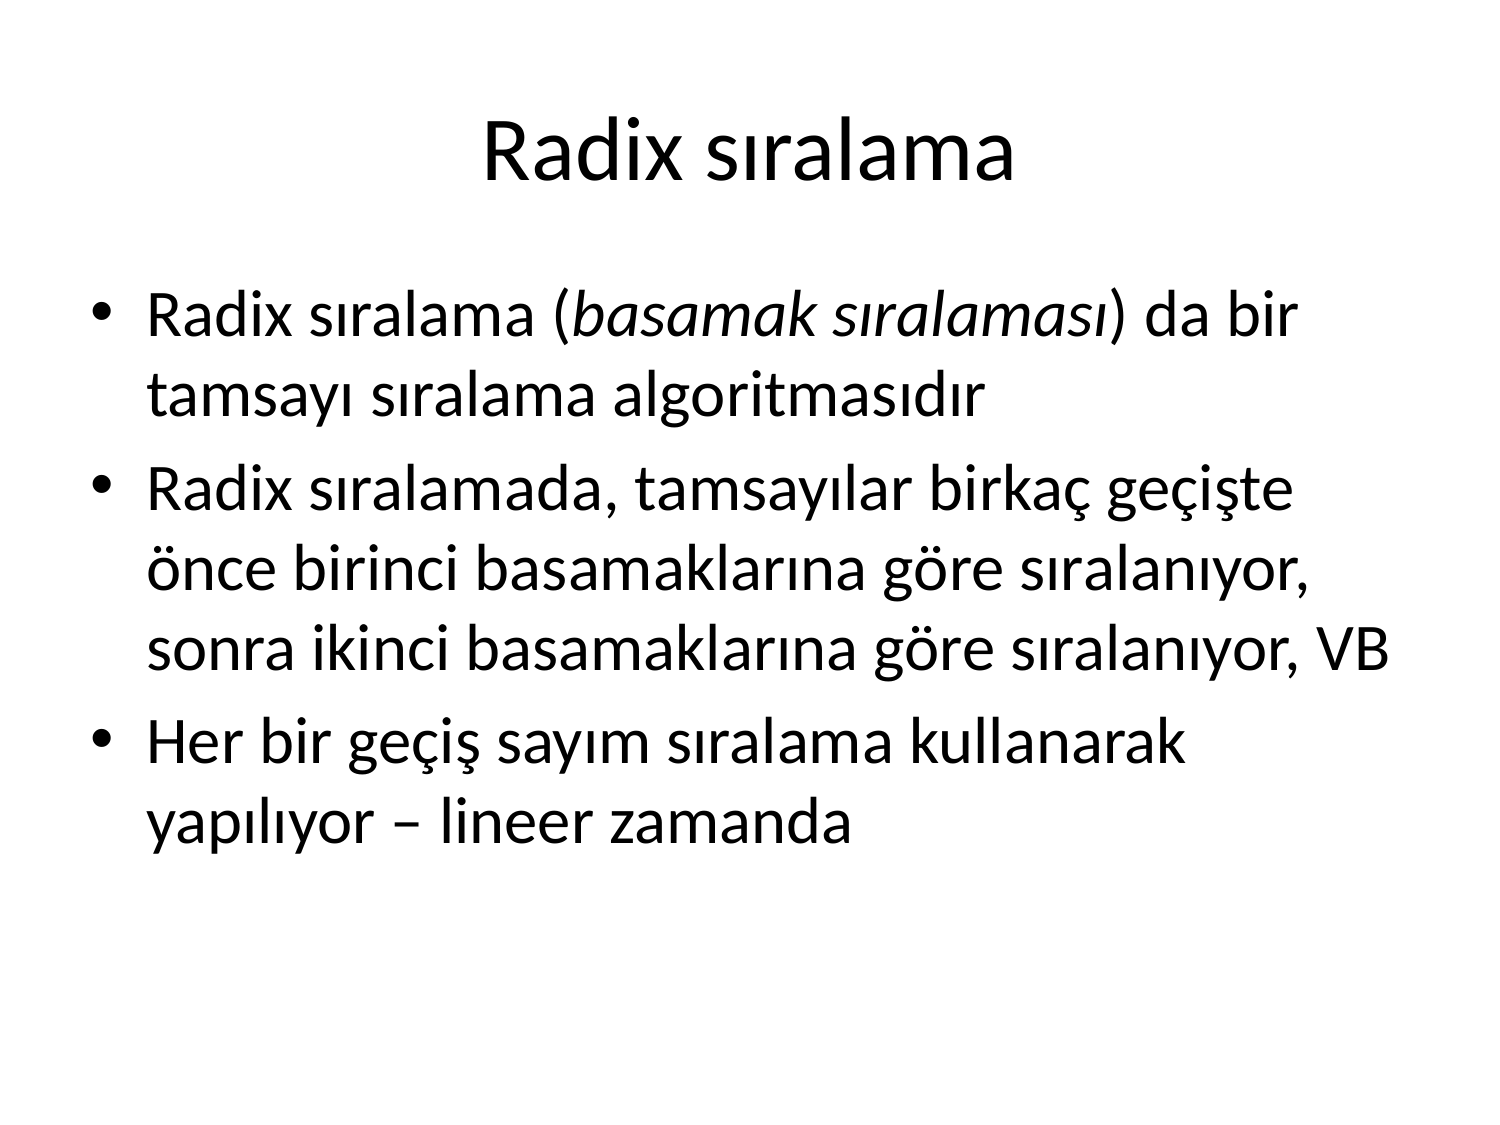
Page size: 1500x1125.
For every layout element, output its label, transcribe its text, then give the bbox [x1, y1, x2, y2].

title Radix sıralama [75, 50, 1425, 238]
list Radix sıralama (basamak sıralaması) da bir tamsayı sıralama algoritmasıdır Radix sıralamada, tamsayılar birkaç geçişte önce birinci basamaklarına göre sıralanıyor, sonra ikinci basamaklarına göre sıralanıyor, VB Her bir geçiş sayım sıralama kullanarak yapılıyor – lineer zamanda [75, 262, 1425, 1038]
